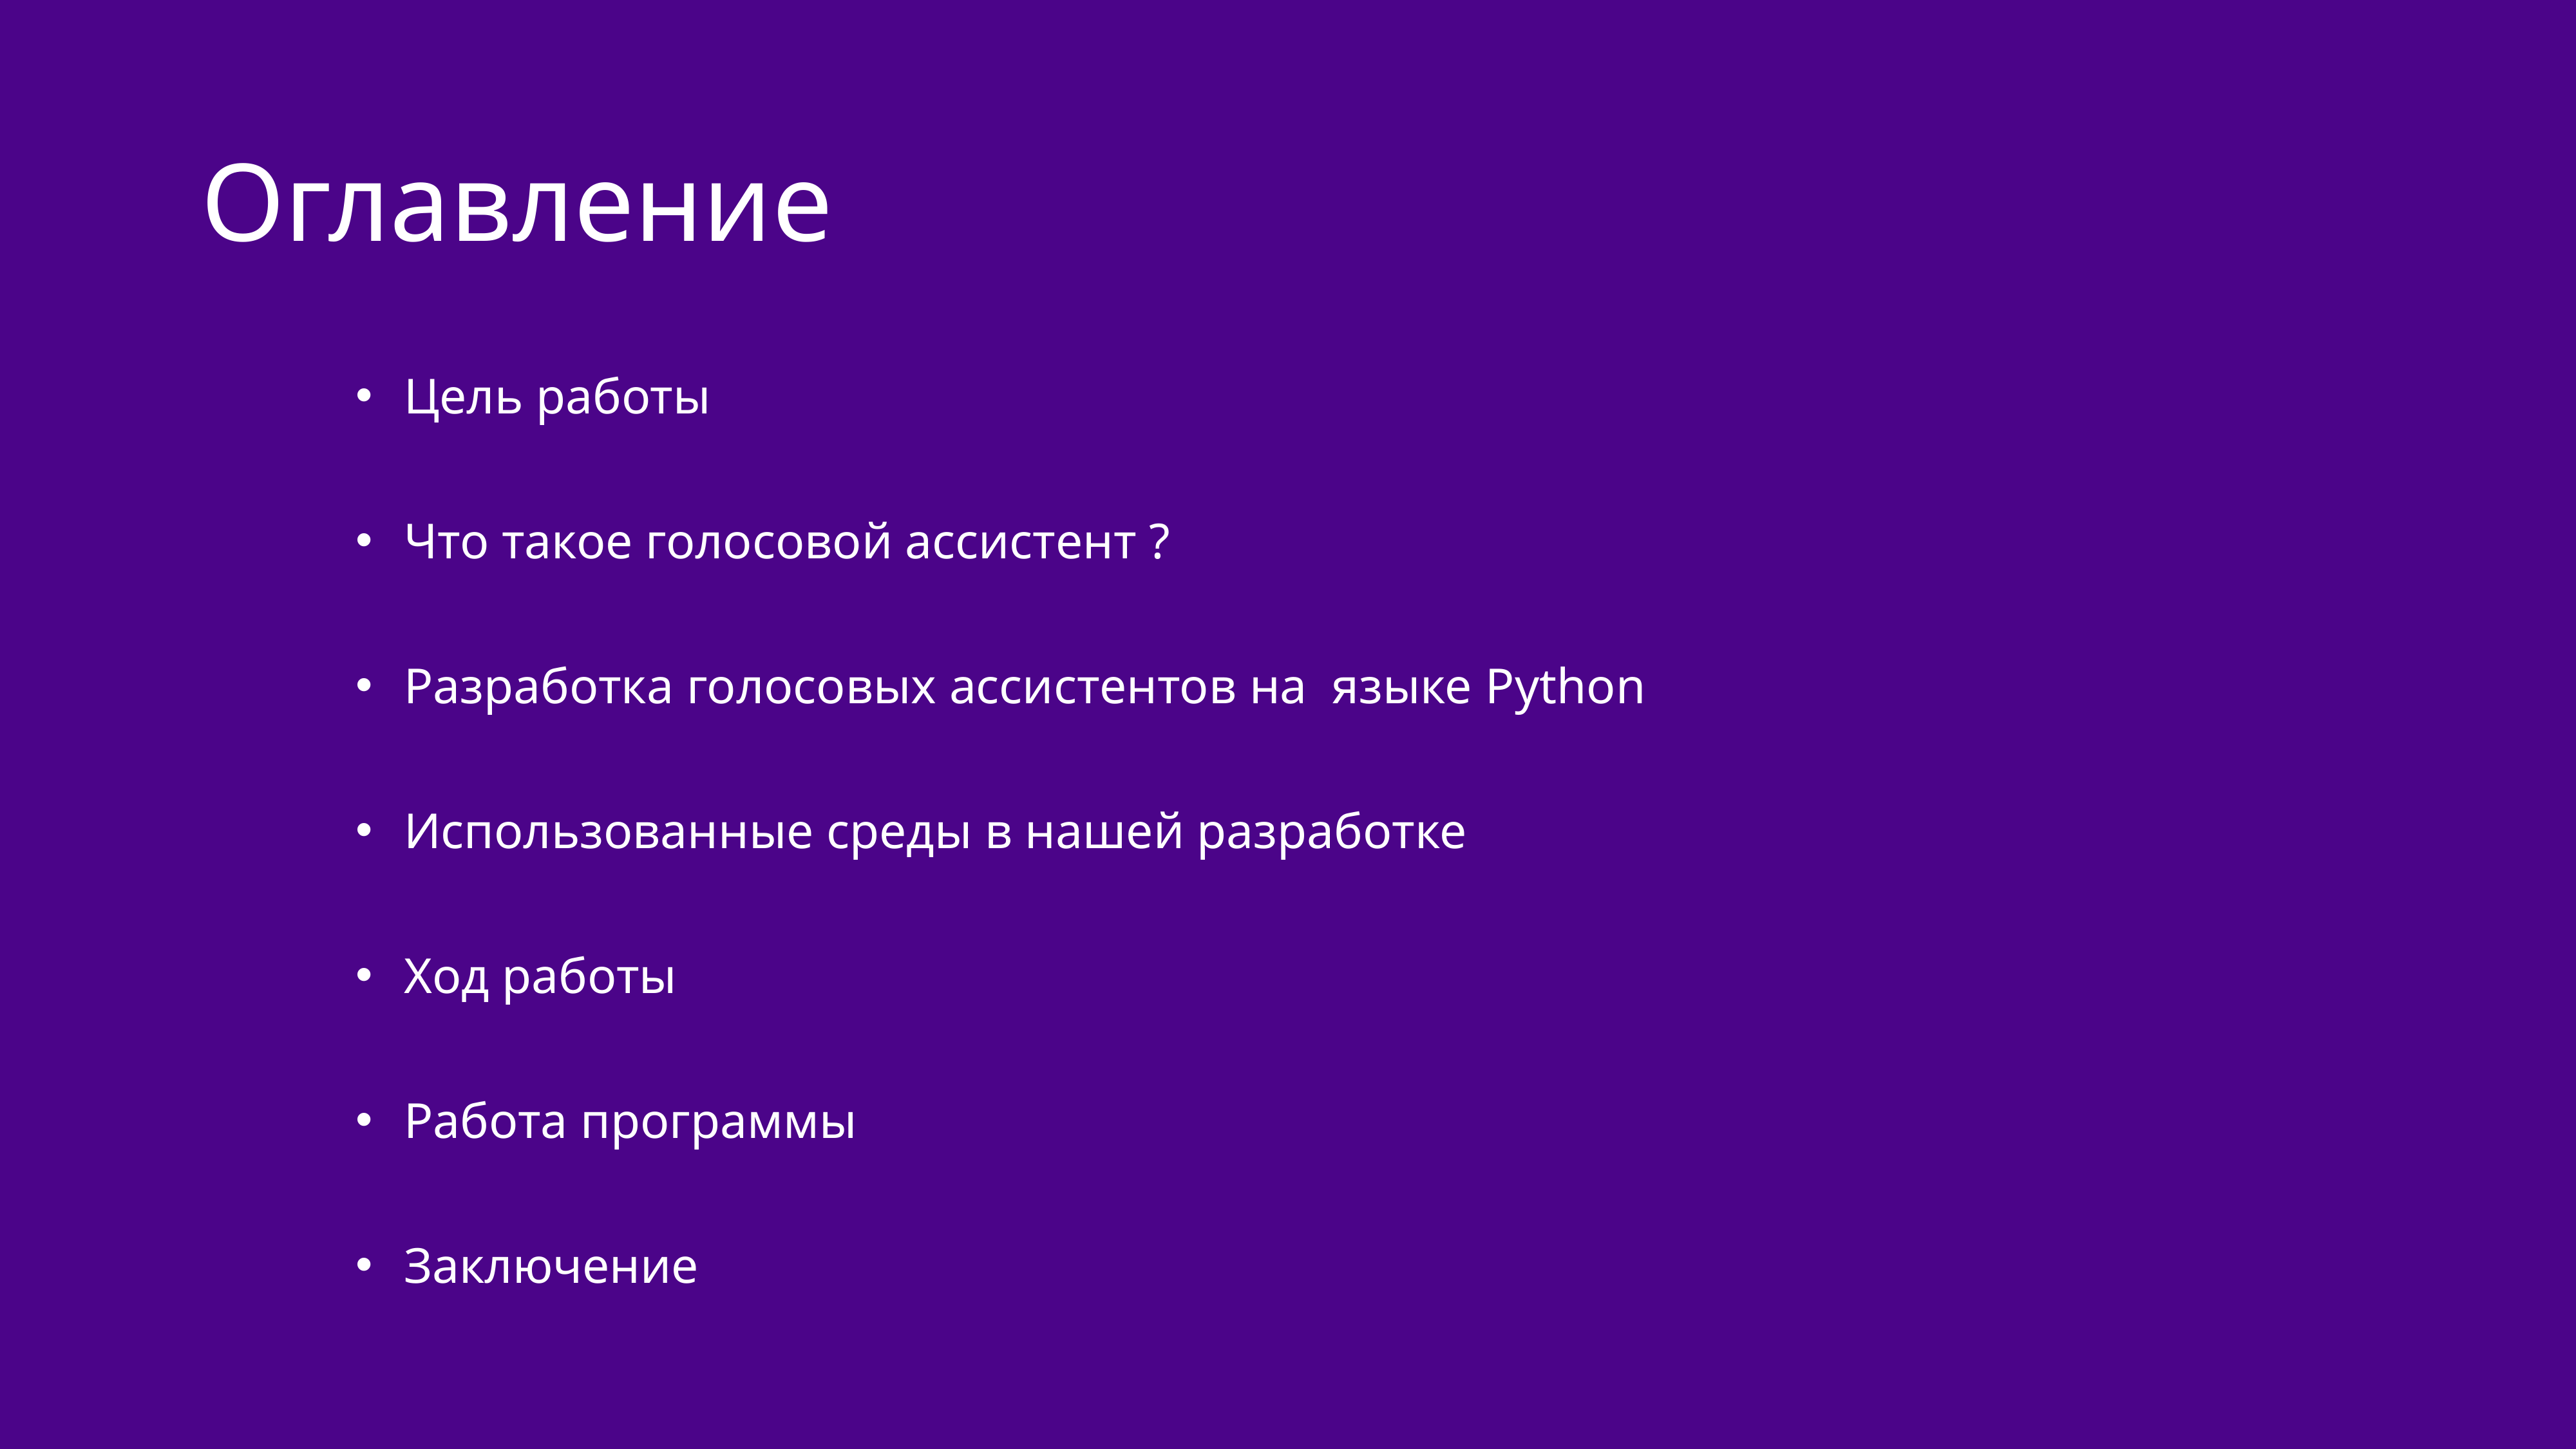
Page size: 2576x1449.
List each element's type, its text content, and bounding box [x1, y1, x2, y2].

text_box Оглавление [193, 126, 1924, 270]
text_box Цель работы Что такое голосовой ассистент ? Разработка голосовых ассистентов на языке Python Использованные среды в нашей разработке Ход работы Работа программы Заключение [348, 270, 2318, 1357]
